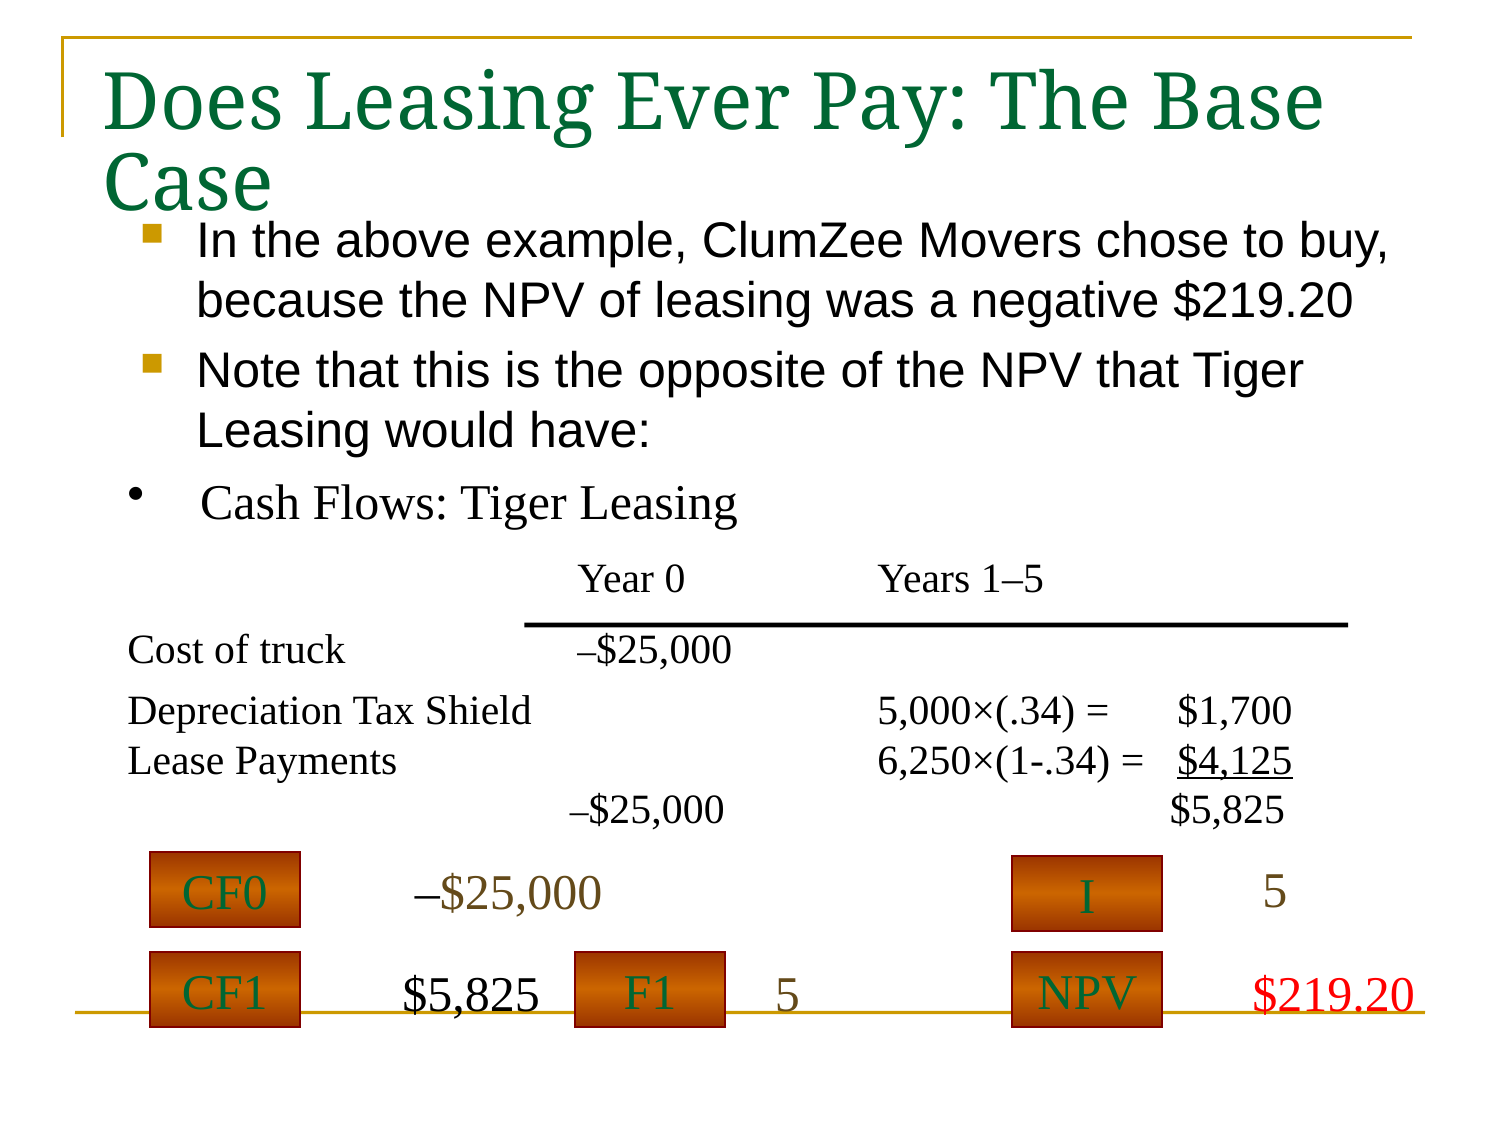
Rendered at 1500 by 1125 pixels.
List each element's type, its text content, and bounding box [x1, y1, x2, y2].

text_box F1 [574, 952, 725, 1027]
text_box CF1 [149, 952, 300, 1027]
text_box CF0 [149, 852, 300, 927]
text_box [112, 462, 1413, 841]
text_box NPV [1012, 952, 1163, 1027]
title Does Leasing Ever Pay: The Base Case [87, 57, 1376, 208]
text_box I [1012, 856, 1163, 931]
list In the above example, ClumZee Movers chose to buy, because the NPV of leasing was a negative $219.20 Note that this is the opposite of the NPV that Tiger Leasing would have: [124, 199, 1438, 463]
text_box $219.20 [1237, 954, 1463, 1029]
text_box 5 [712, 954, 863, 1029]
text_box 5 [1199, 849, 1350, 925]
text_box –$25,000 [399, 852, 663, 927]
text_box $5,825 [387, 954, 663, 1029]
